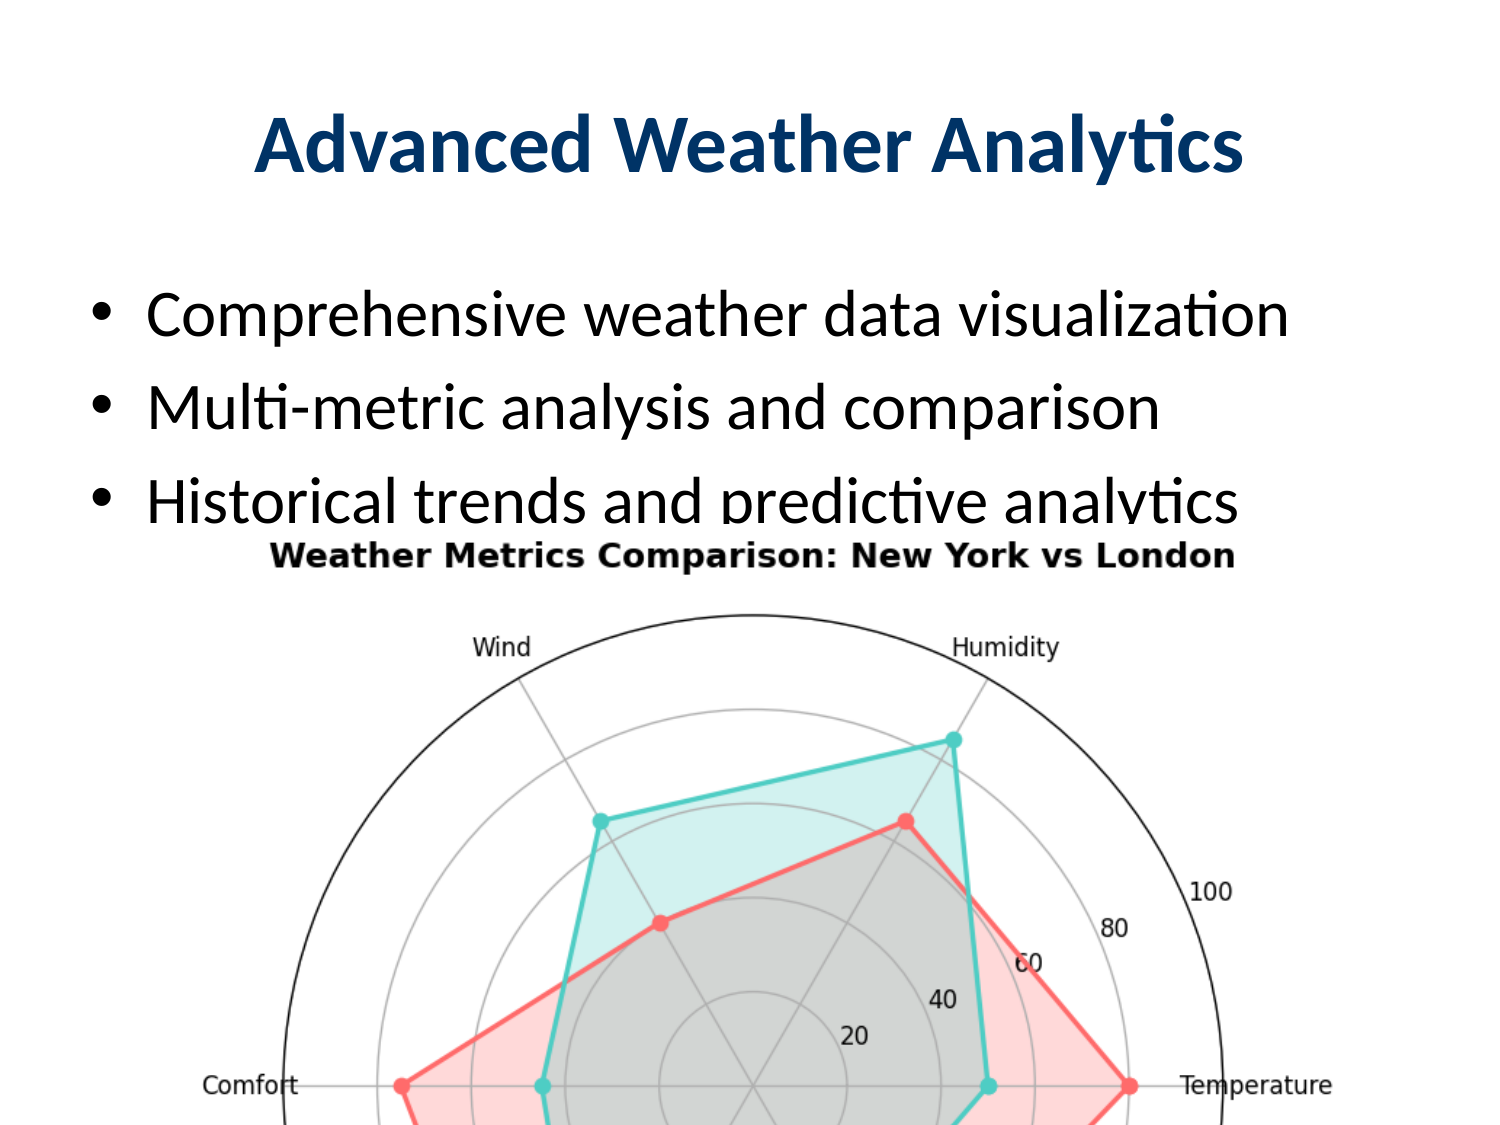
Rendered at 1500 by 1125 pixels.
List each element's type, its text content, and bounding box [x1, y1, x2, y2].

list Comprehensive weather data visualization Multi-metric analysis and comparison Historical trends and predictive analytics [75, 262, 1425, 1005]
title Advanced Weather Analytics [75, 45, 1425, 233]
picture [149, 524, 1351, 1125]
